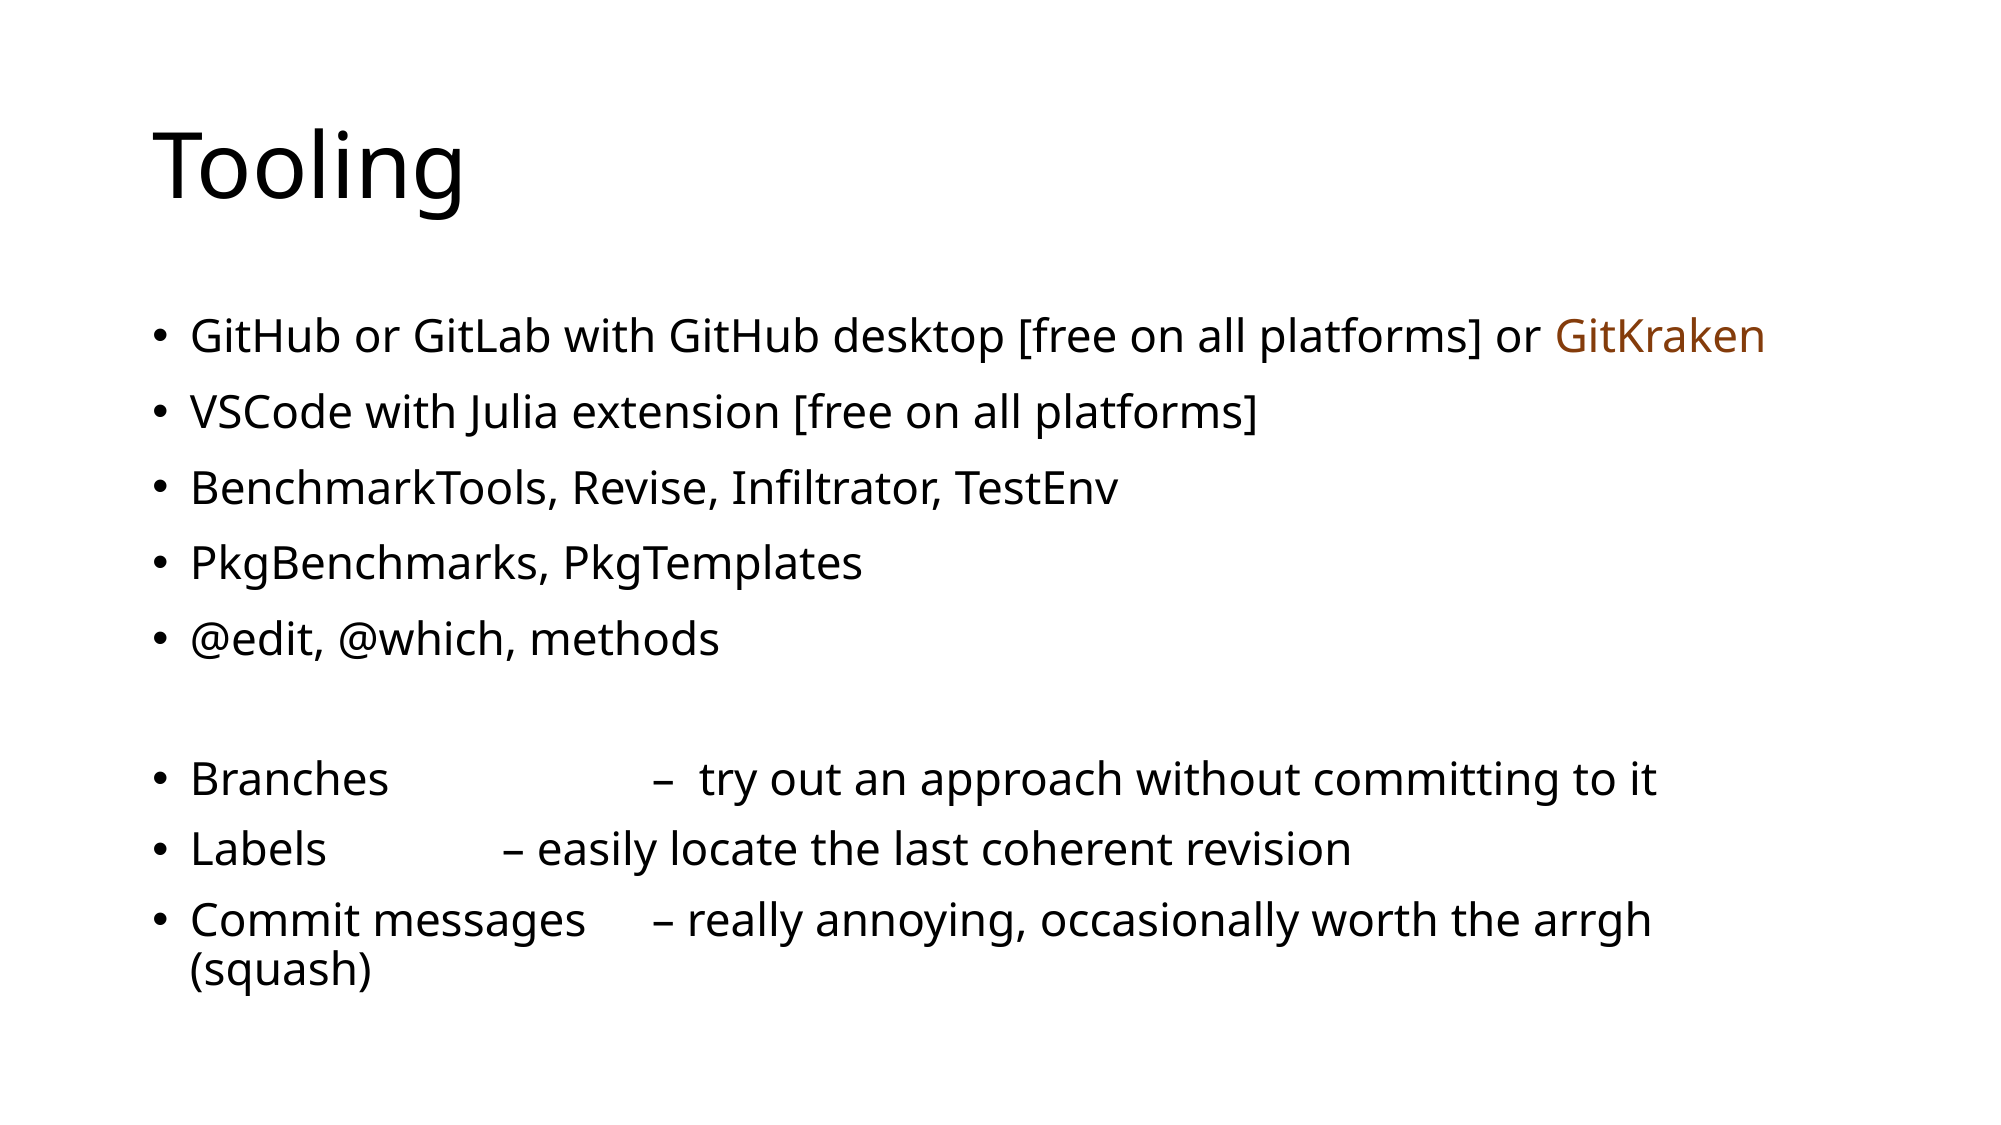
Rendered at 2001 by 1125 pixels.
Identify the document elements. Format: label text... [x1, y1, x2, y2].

list GitHub or GitLab with GitHub desktop [free on all platforms] or GitKraken VSCode with Julia extension [free on all platforms] BenchmarkTools, Revise, Infiltrator, TestEnv PkgBenchmarks, PkgTemplates @edit, @which, methods Branches – try out an approach without committing to it Labels – easily locate the last coherent revision Commit messages – really annoying, occasionally worth the arrgh (squash) [137, 299, 1863, 1014]
title Tooling [137, 59, 1863, 278]
